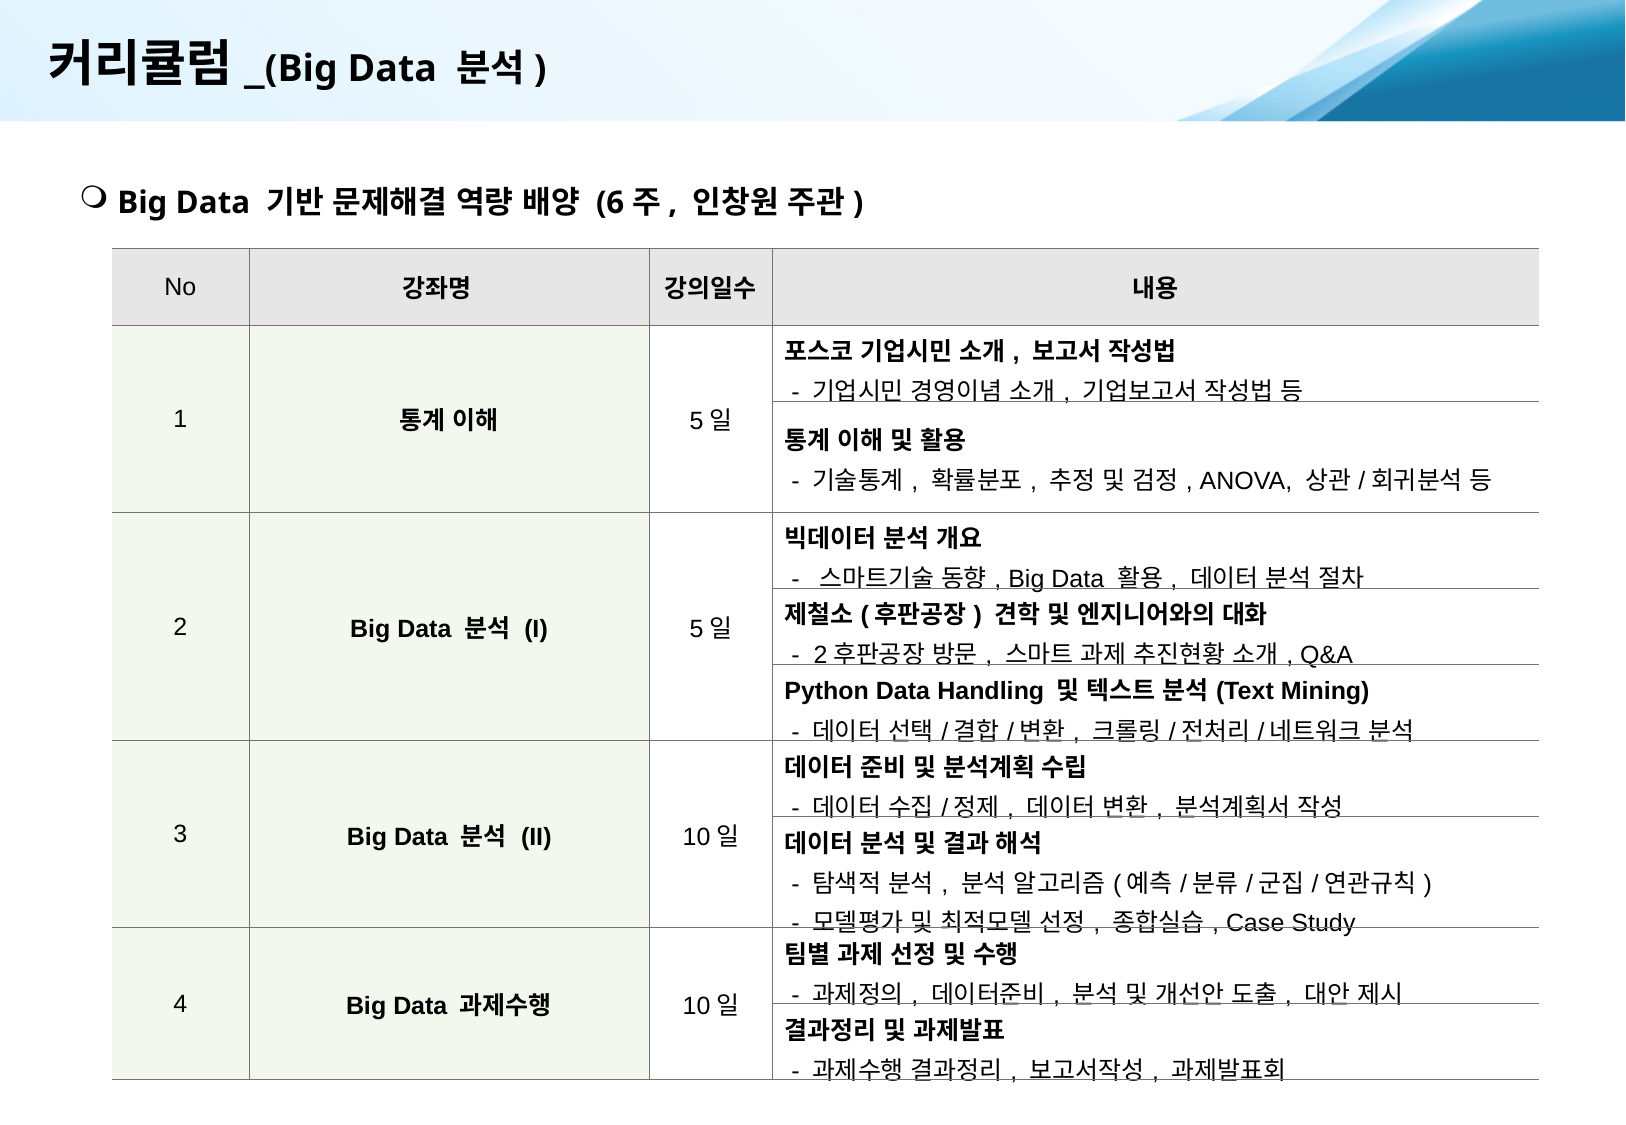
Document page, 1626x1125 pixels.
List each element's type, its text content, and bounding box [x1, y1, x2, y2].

table_cell 5일 [650, 326, 772, 512]
table_header 내용 [773, 249, 1539, 325]
table_cell 2 [112, 513, 249, 740]
table_cell 제철소(후판공장) 견학 및 엔지니어와의 대화 - 2후판공장 방문, 스마트 과제 추진현황 소개, Q&A [773, 589, 1539, 664]
picture [0, 0, 1625, 1009]
table_cell Big Data 분석 (I) [250, 513, 649, 740]
text_box Big Data 기반 문제해결 역량 배양 (6주, 인창원 주관) [64, 170, 1595, 227]
table_cell 데이터 준비 및 분석계획 수립 - 데이터 수집/정제, 데이터 변환, 분석계획서 작성 [773, 741, 1539, 816]
text_box 커리큘럼_(Big Data 분석) [33, 23, 572, 99]
table_cell 4 [112, 928, 249, 1079]
table_header 강좌명 [250, 249, 649, 325]
table_cell 데이터 분석 및 결과 해석 - 탐색적 분석, 분석 알고리즘(예측/분류/군집/연관규칙) - 모델평가 및 최적모델 선정, 종합실습, Case Study [773, 817, 1539, 927]
table_cell 팀별 과제 선정 및 수행 - 과제정의, 데이터준비, 분석 및 개선안 도출, 대안 제시 [773, 928, 1539, 1003]
table_cell 10일 [650, 928, 772, 1079]
table_cell 통계 이해 및 활용 - 기술통계, 확률분포, 추정 및 검정, ANOVA, 상관/회귀분석 등 [773, 402, 1539, 512]
table_cell 통계 이해 [250, 326, 649, 512]
table_cell Big Data 과제수행 [250, 928, 649, 1079]
table_cell Big Data 분석 (II) [250, 741, 649, 927]
table_cell 1 [112, 326, 249, 512]
table_cell 포스코 기업시민 소개, 보고서 작성법 - 기업시민 경영이념 소개, 기업보고서 작성법 등 [773, 326, 1539, 401]
table_cell 결과정리 및 과제발표 - 과제수행 결과정리, 보고서작성, 과제발표회 [773, 1004, 1539, 1079]
table_cell 5일 [650, 513, 772, 740]
table_cell Python Data Handling 및 텍스트 분석(Text Mining) - 데이터 선택/결합/변환, 크롤링/전처리/네트워크 분석 [773, 665, 1539, 740]
table_cell 10일 [650, 741, 772, 927]
table_header 강의일수 [650, 249, 772, 325]
table_cell 빅데이터 분석 개요 - 스마트기술 동향, Big Data 활용, 데이터 분석 절차 [773, 513, 1539, 588]
table_cell 3 [112, 741, 249, 927]
table_header No [112, 249, 249, 325]
